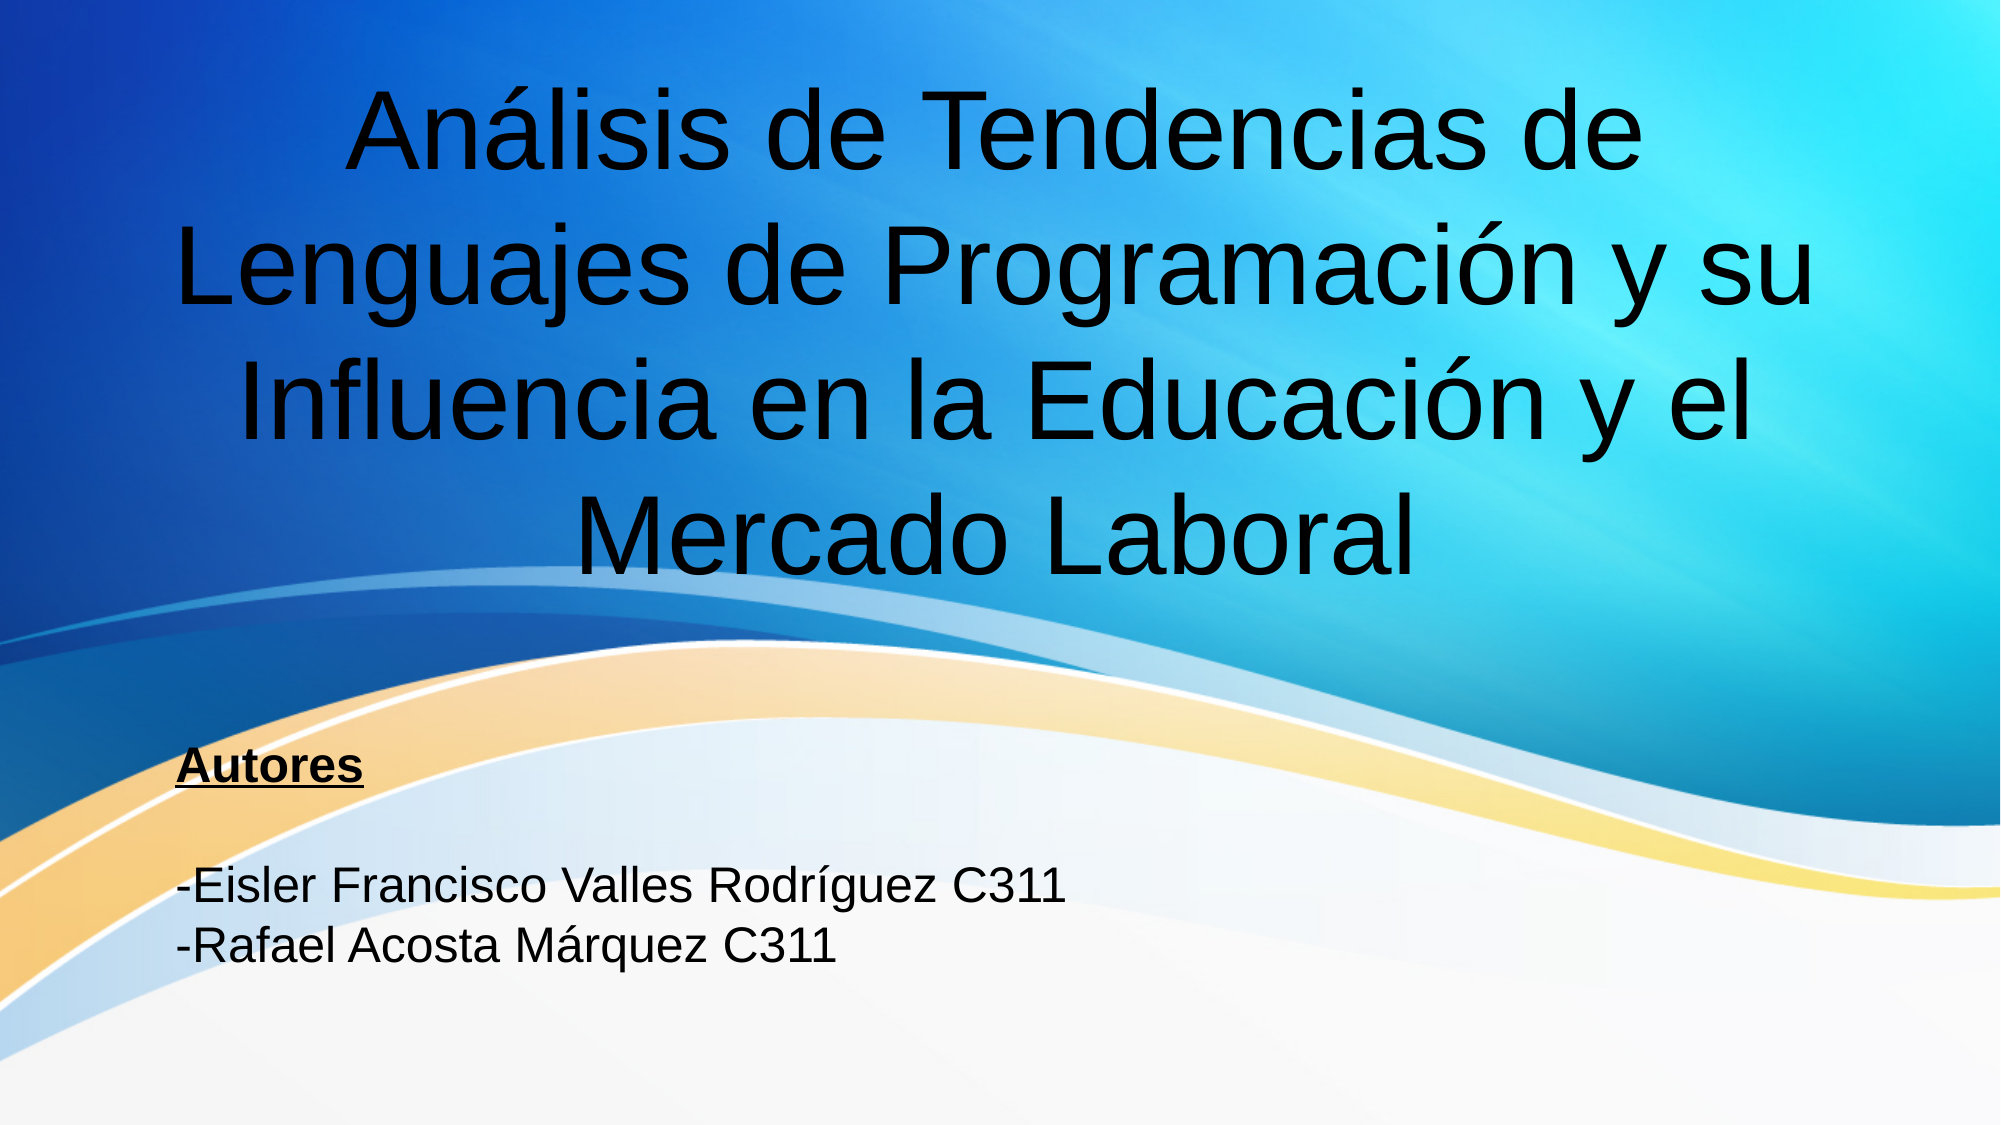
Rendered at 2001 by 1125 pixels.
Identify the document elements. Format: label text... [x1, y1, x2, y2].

picture [0, 0, 2001, 1125]
text_box Autores -Eisler Francisco Valles Rodríguez C311 -Rafael Acosta Márquez C311 [160, 724, 1866, 980]
text_box Análisis de Tendencias de Lenguajes de Programación y su Influencia en la Educación y el Mercado Laboral [118, 49, 1873, 545]
